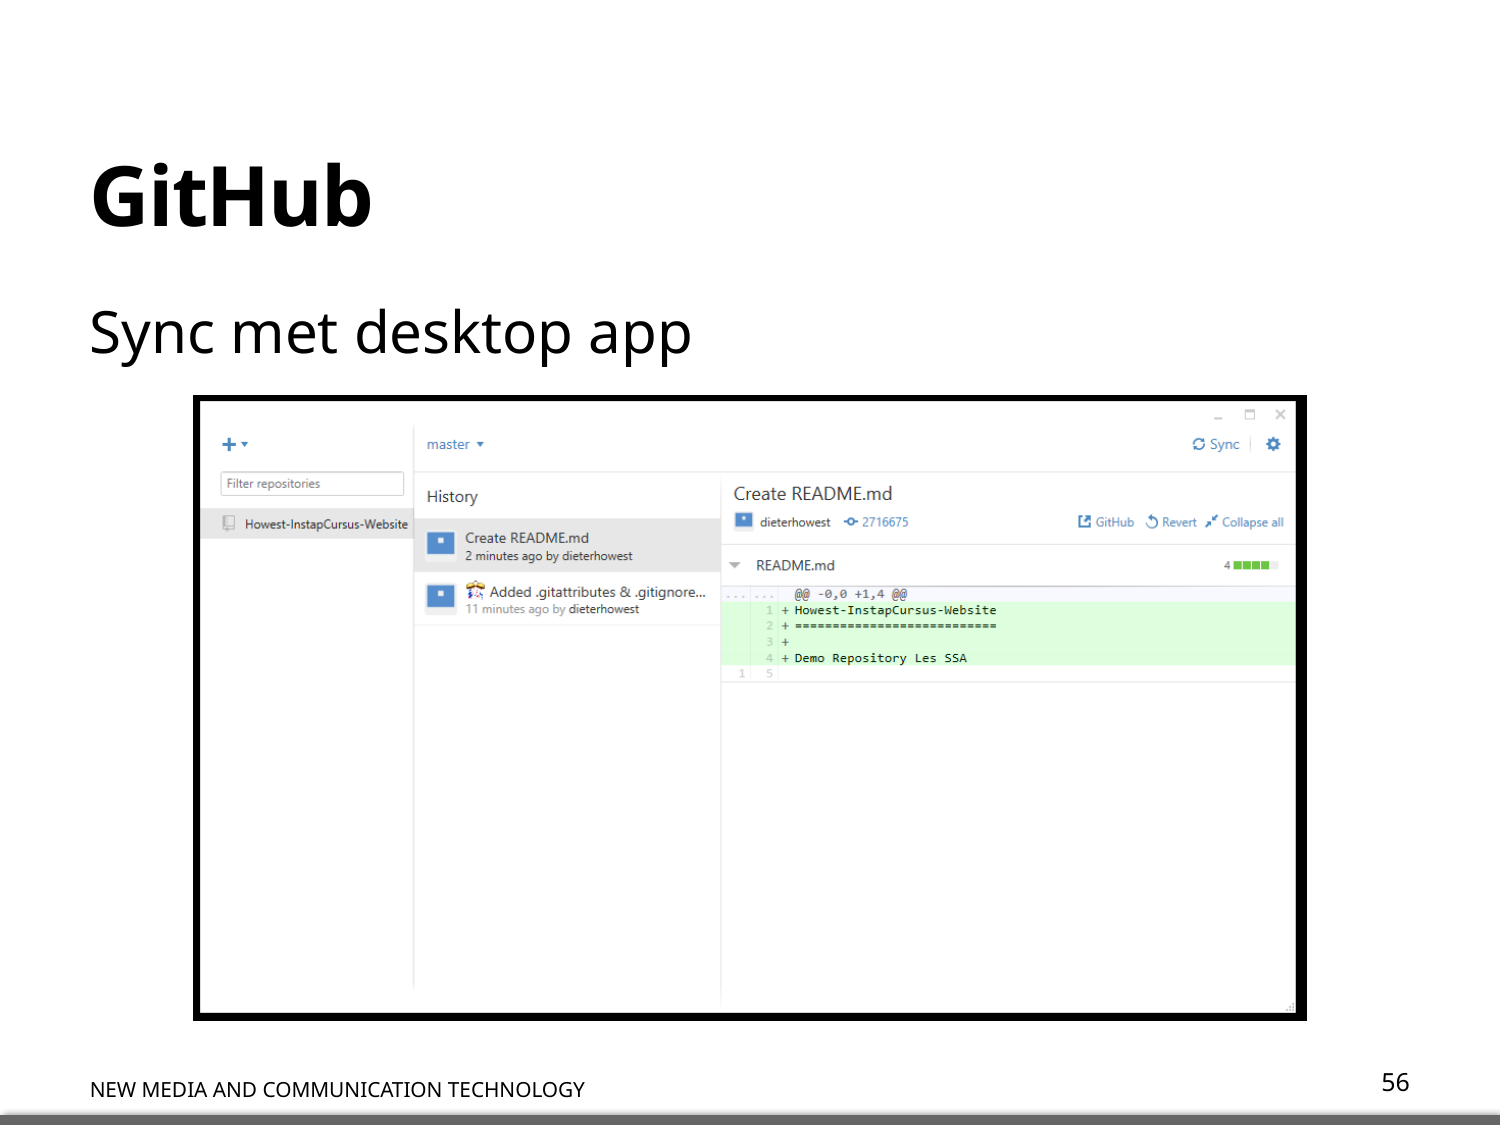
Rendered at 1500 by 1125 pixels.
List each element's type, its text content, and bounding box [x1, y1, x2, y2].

list Sync met desktop app [75, 287, 1425, 1005]
title GitHub [75, 25, 1425, 250]
slide_number 56 [1146, 1068, 1425, 1108]
picture [193, 394, 1307, 1022]
